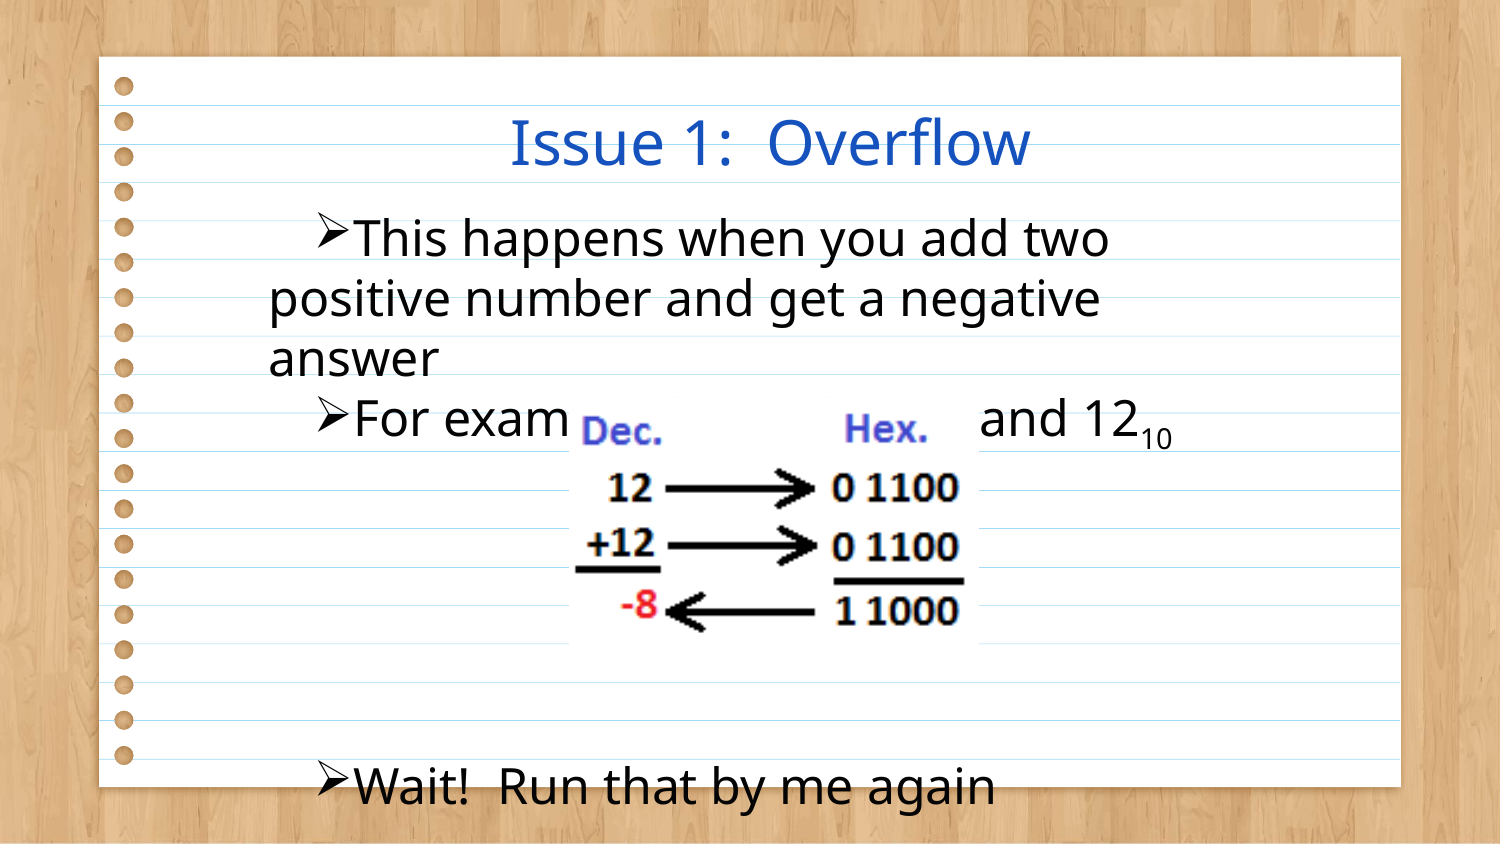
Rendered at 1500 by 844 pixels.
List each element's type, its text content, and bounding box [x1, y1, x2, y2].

title Issue 1: Overflow [153, 87, 1390, 192]
picture [0, 0, 1500, 844]
subtitle This happens when you add two positive number and get a negative answer For example, let’s add 1210 and 1210 Wait! Run that by me again [215, 192, 1285, 733]
